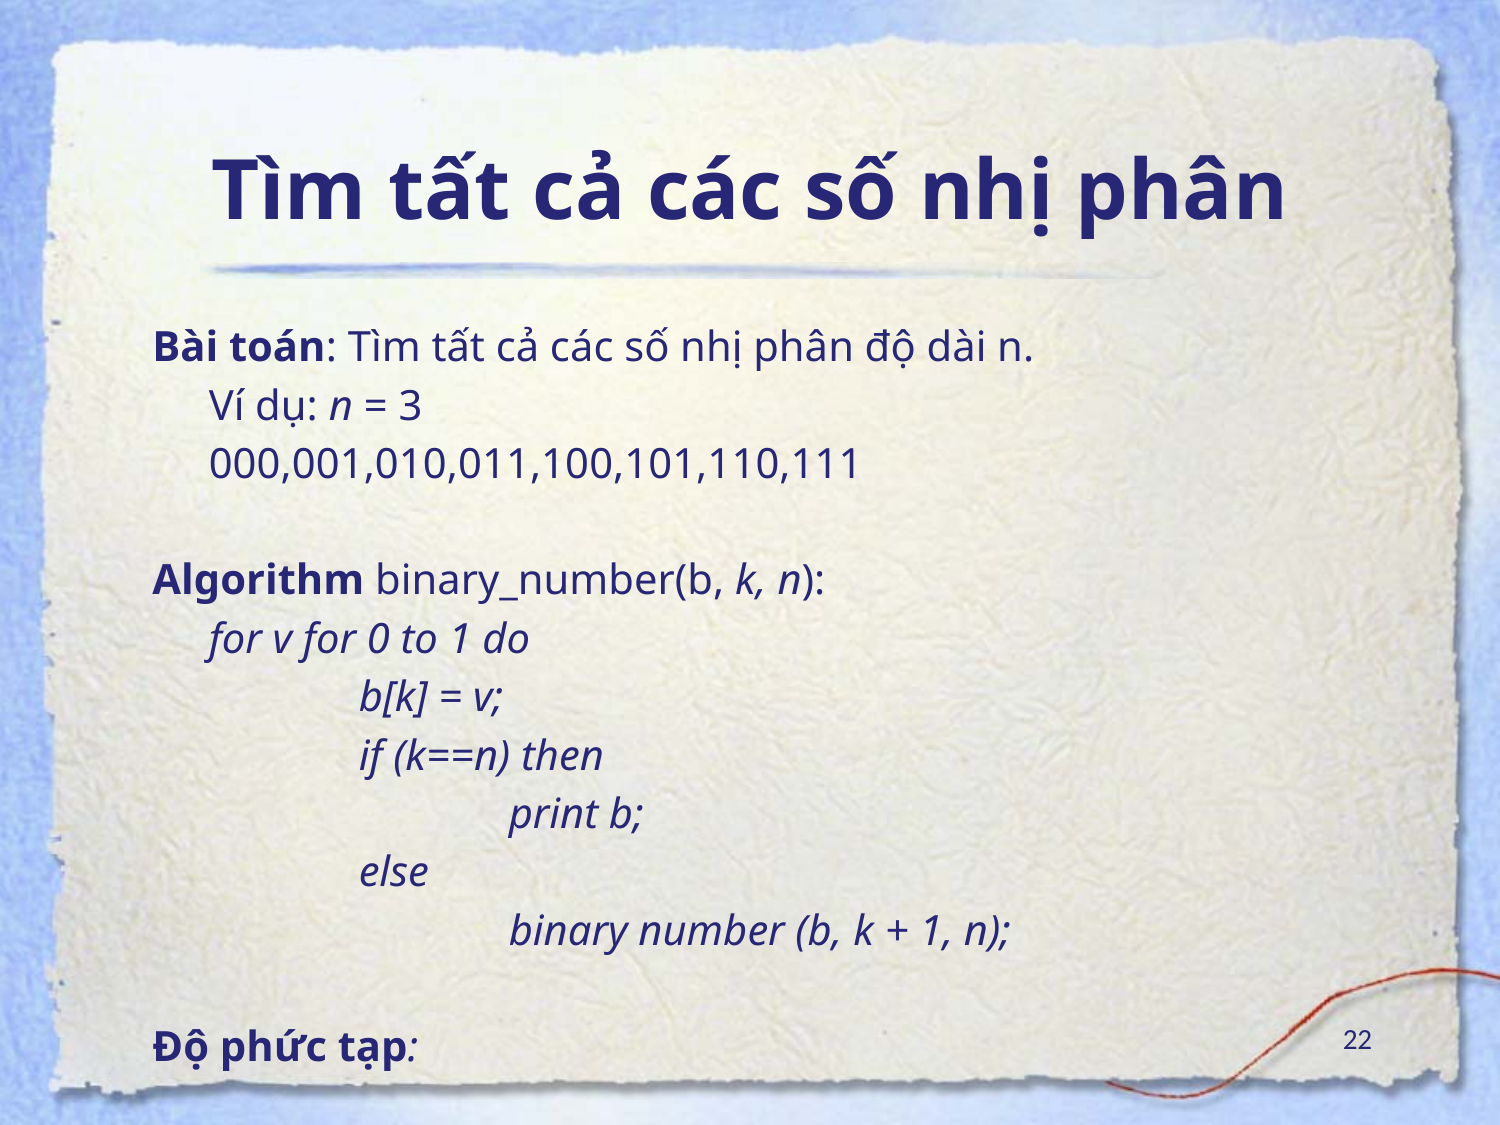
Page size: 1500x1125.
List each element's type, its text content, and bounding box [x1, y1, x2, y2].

list Bài toán: Tìm tất cả các số nhị phân độ dài n. Ví dụ: n = 3 000,001,010,011,100,101,110,111 Algorithm binary_number(b, k, n): for v for 0 to 1 do b[k] = v; if (k==n) then print b; else binary number (b, k + 1, n); Độ phức tạp: [137, 312, 1338, 1100]
picture [0, 0, 1500, 1125]
slide_number 22 [1074, 1012, 1388, 1088]
title Tìm tất cả các số nhị phân [112, 80, 1388, 244]
